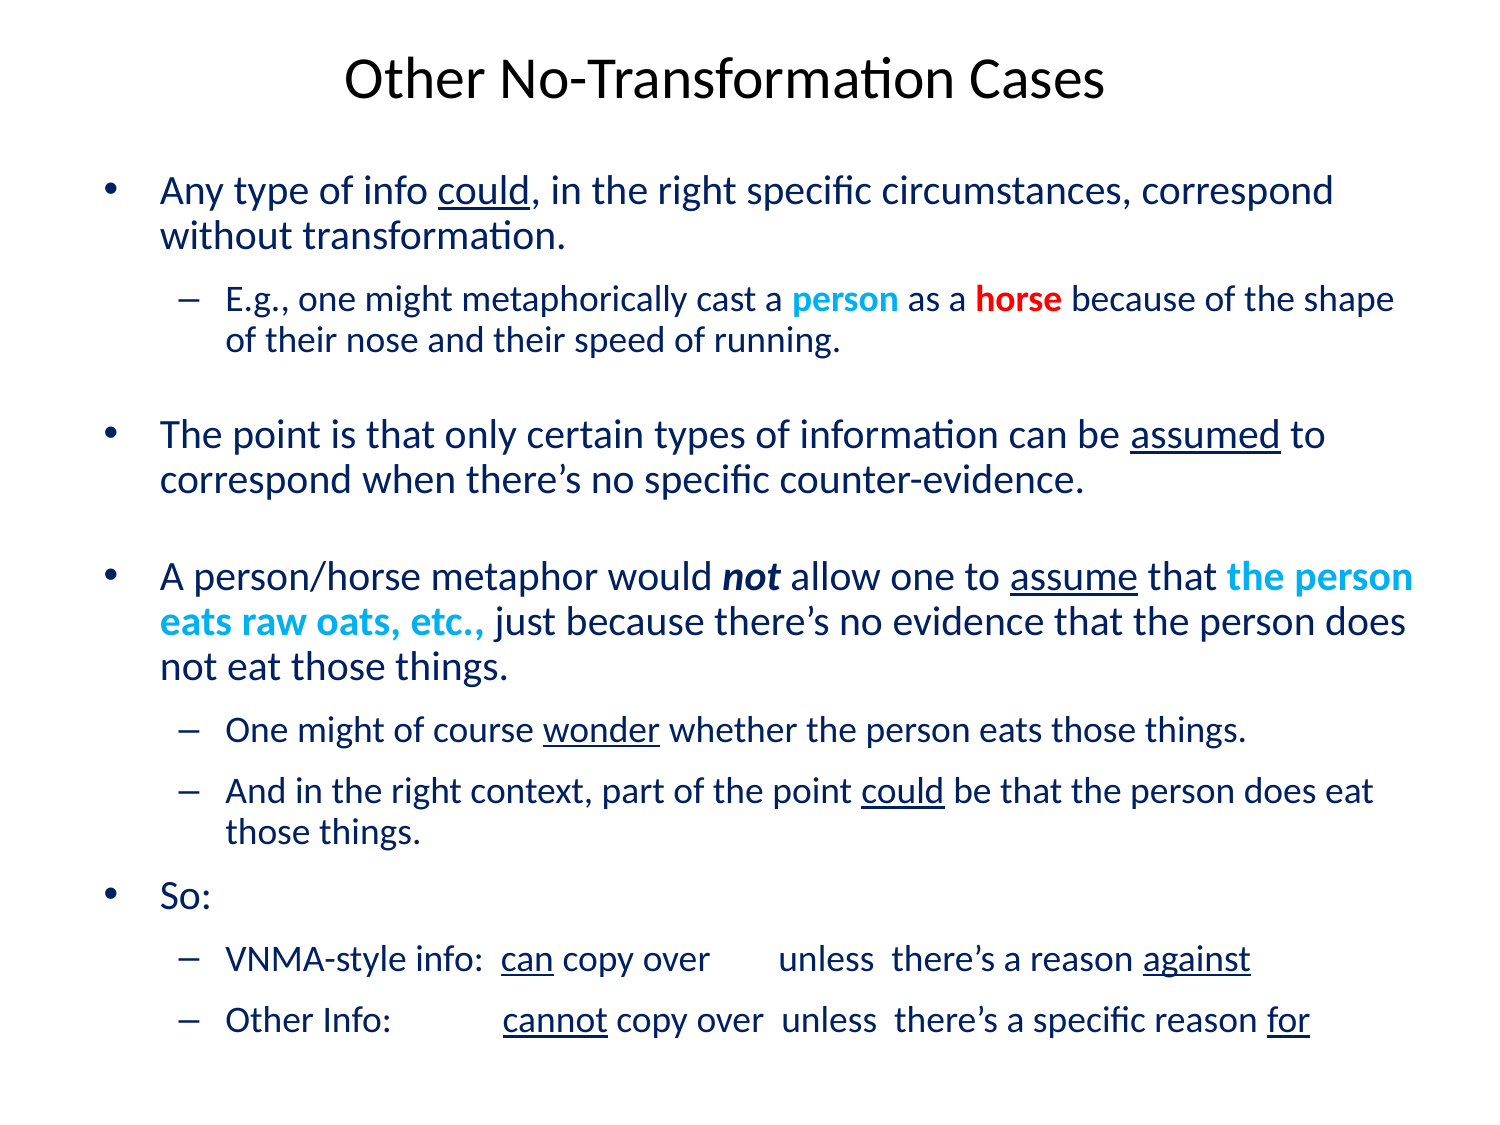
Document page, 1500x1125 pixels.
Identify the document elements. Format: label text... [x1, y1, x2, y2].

title Other No-Transformation Cases [88, 30, 1364, 119]
list Any type of info could, in the right specific circumstances, correspond without transformation. E.g., one might metaphorically cast a person as a horse because of the shape of their nose and their speed of running. The point is that only certain types of information can be assumed to correspond when there’s no specific counter-evidence. A person/horse metaphor would not allow one to assume that the person eats raw oats, etc., just because there’s no evidence that the person does not eat those things. One might of course wonder whether the person eats those things. And in the right context, part of the point could be that the person does eat those things. So: VNMA-style info: can copy over unless there’s a reason against Other Info: cannot copy over unless there’s a specific reason for [88, 160, 1449, 1107]
